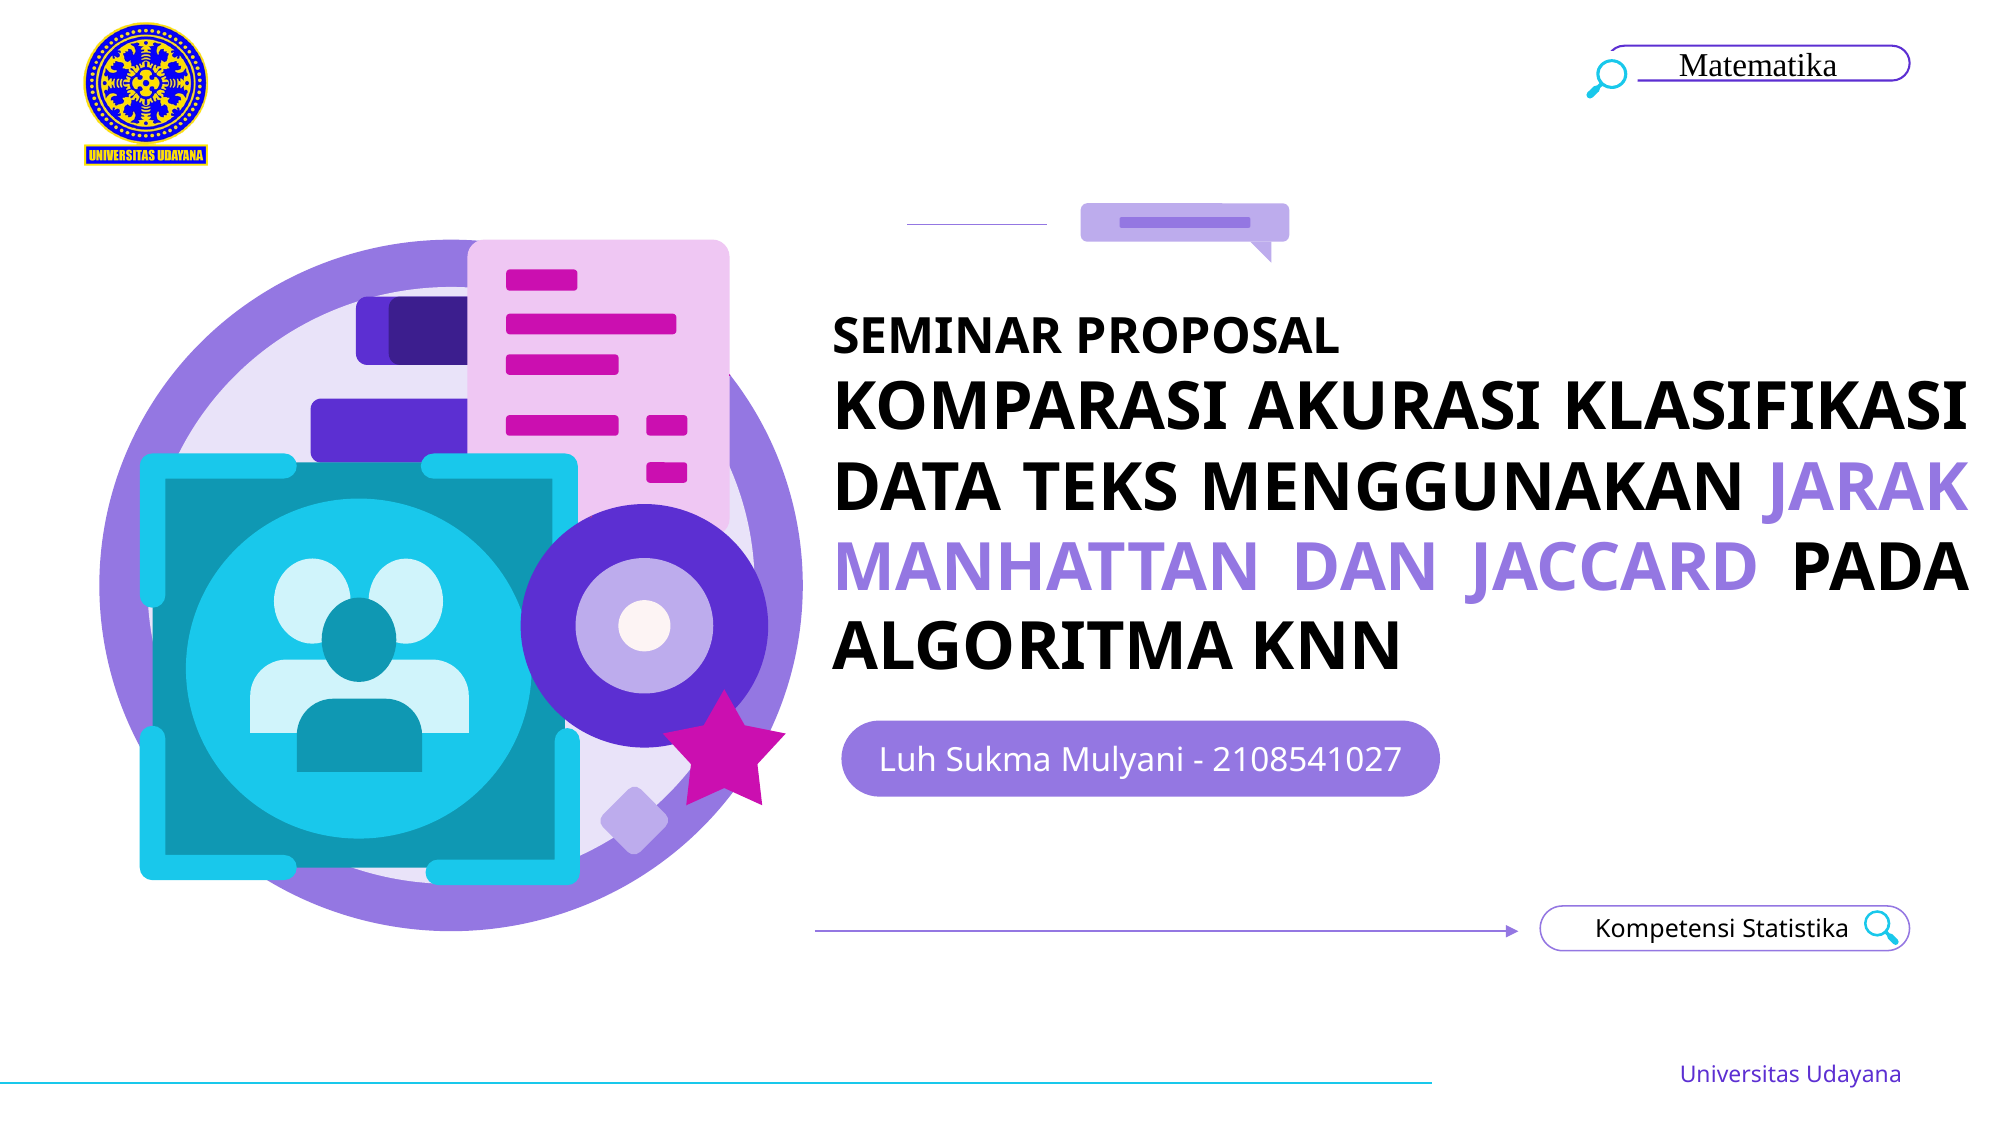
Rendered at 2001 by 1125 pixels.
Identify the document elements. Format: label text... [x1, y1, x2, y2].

text_box [1540, 905, 1910, 951]
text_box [1579, 45, 1910, 107]
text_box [99, 239, 804, 932]
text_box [1080, 203, 1290, 263]
text_box Universitas Udayana [1517, 1059, 1903, 1088]
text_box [831, 303, 1970, 797]
picture [77, 17, 213, 169]
text_box Kompetensi Statistika [1580, 904, 1870, 950]
